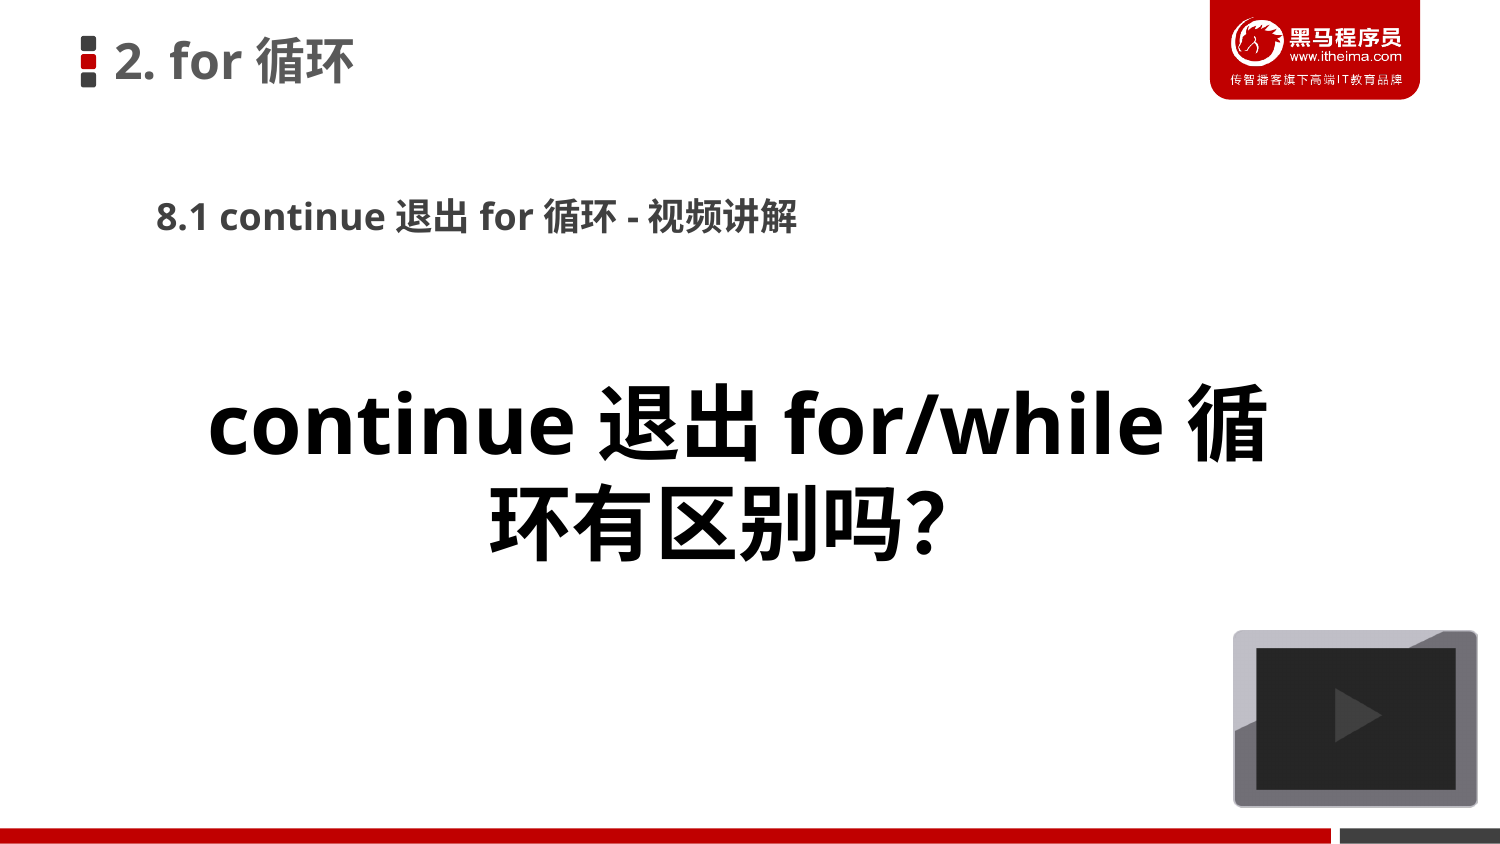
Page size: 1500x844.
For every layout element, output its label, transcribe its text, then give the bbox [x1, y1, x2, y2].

text_box 8.1 continue退出for循环-视频讲解 [141, 185, 1037, 246]
picture [1212, 8, 1421, 94]
picture [1232, 630, 1478, 809]
text_box continue退出for/while循环有区别吗？ [183, 363, 1294, 579]
text_box 2. for循环 [103, 0, 987, 130]
